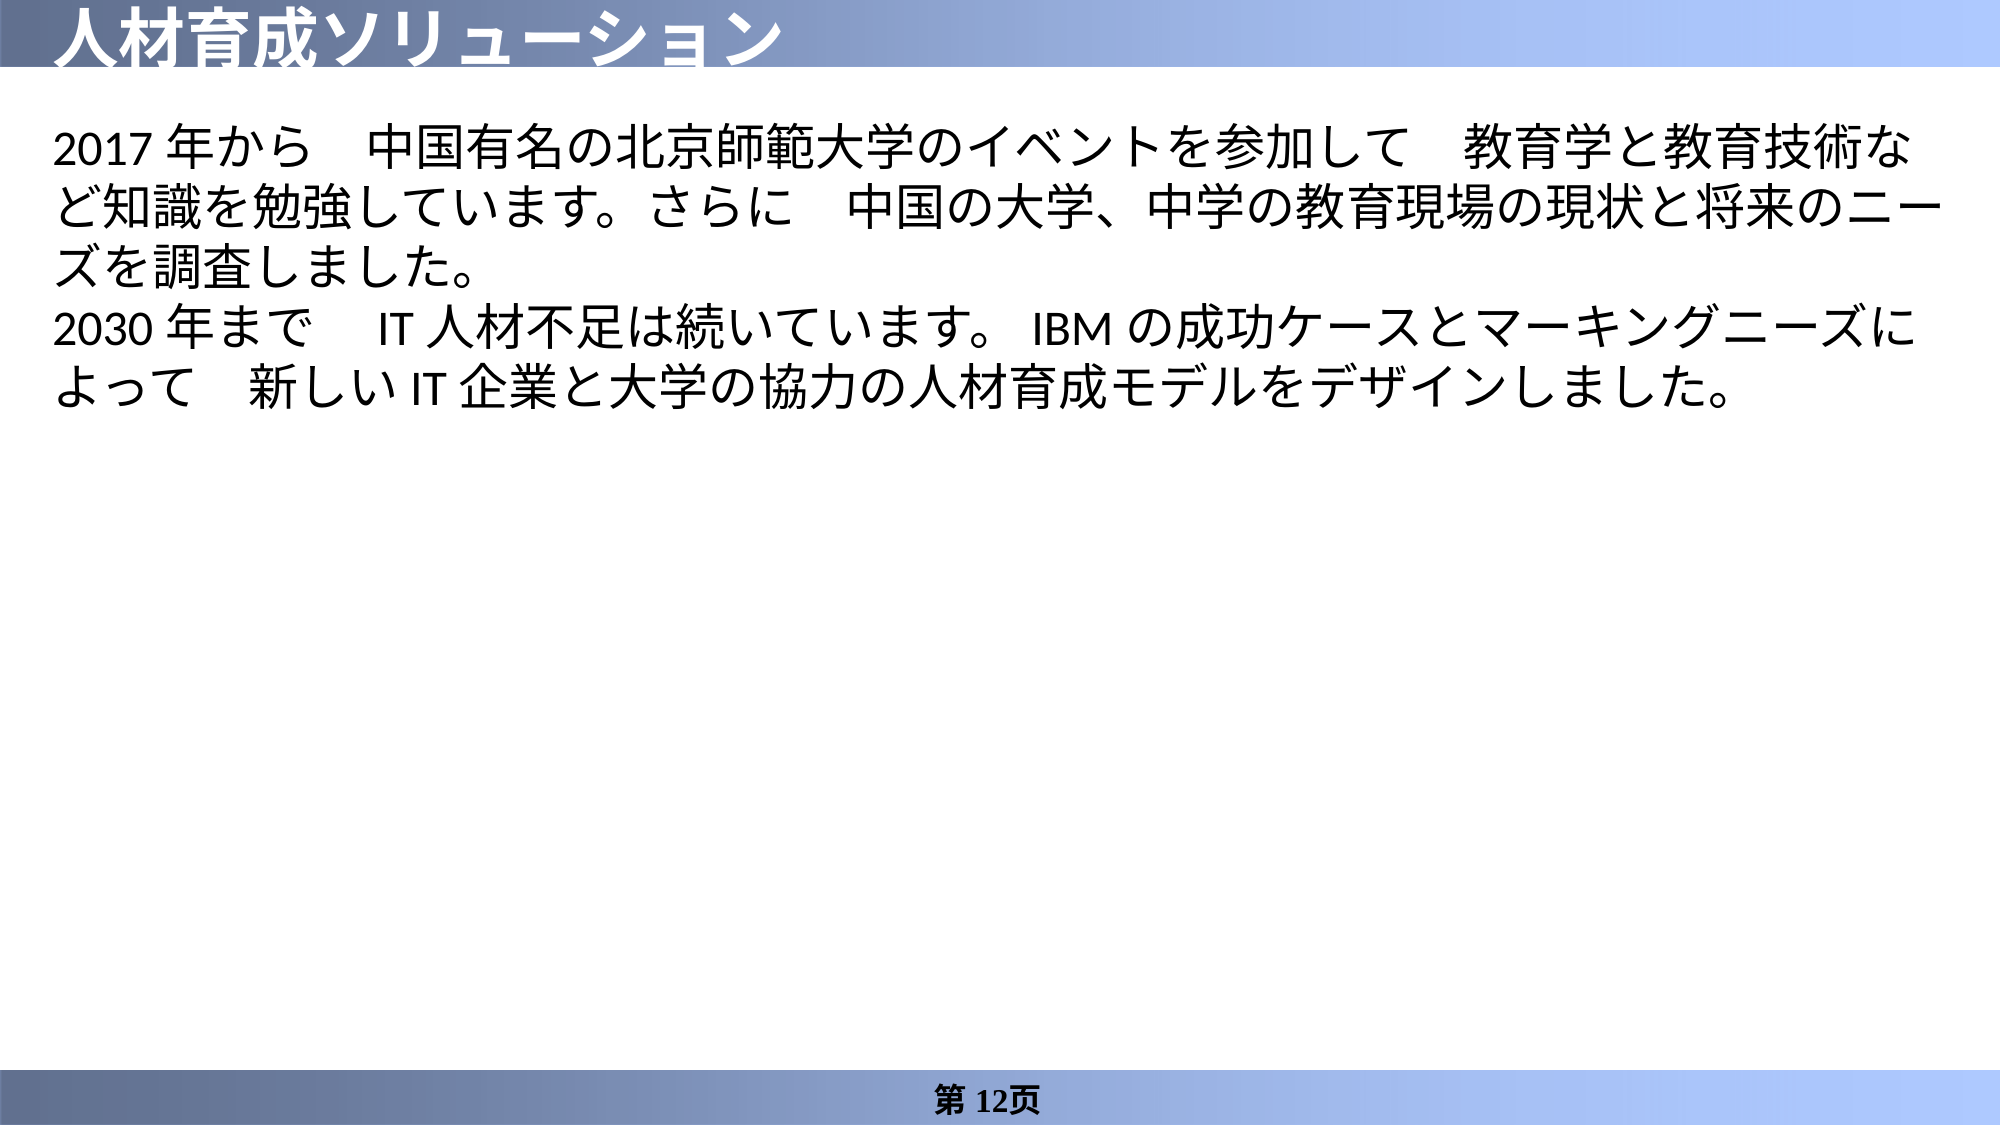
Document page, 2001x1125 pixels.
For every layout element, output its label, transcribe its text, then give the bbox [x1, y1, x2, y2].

list 2017年から 中国有名の北京師範大学のイベントを参加して 教育学と教育技術など知識を勉強しています。さらに 中国の大学、中学の教育現場の現状と将来のニーズを調査しました。 2030年まで IT人材不足は続いています。IBMの成功ケースとマーキングニーズによって 新しいIT企業と大学の協力の人材育成モデルをデザインしました。 [52, 115, 1946, 988]
slide_number 第12页 [934, 1078, 1063, 1117]
title 人材育成ソリューション [52, 0, 1946, 71]
